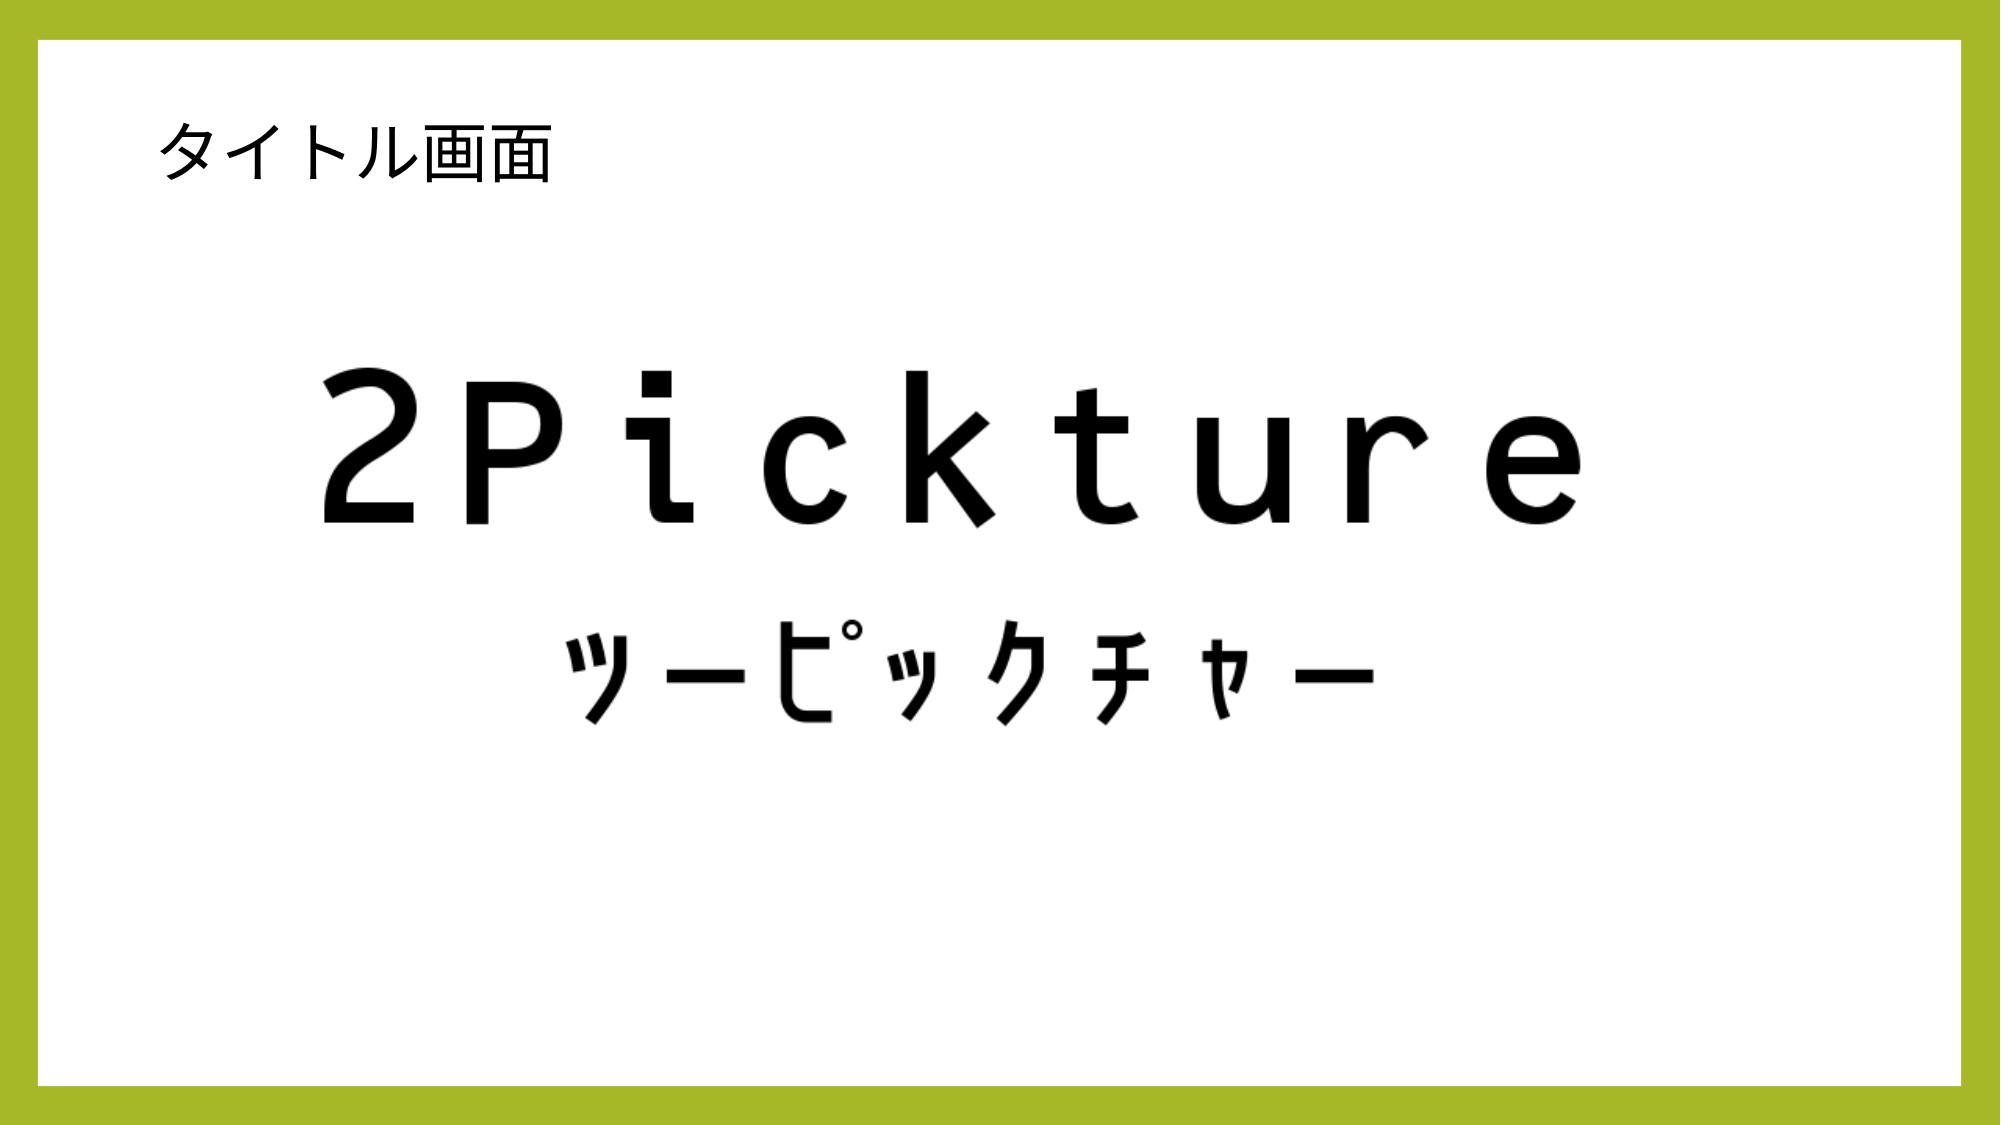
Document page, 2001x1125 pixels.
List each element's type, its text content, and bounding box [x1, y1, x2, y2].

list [248, 296, 1704, 801]
text_box タイトル画面 [139, 103, 571, 199]
